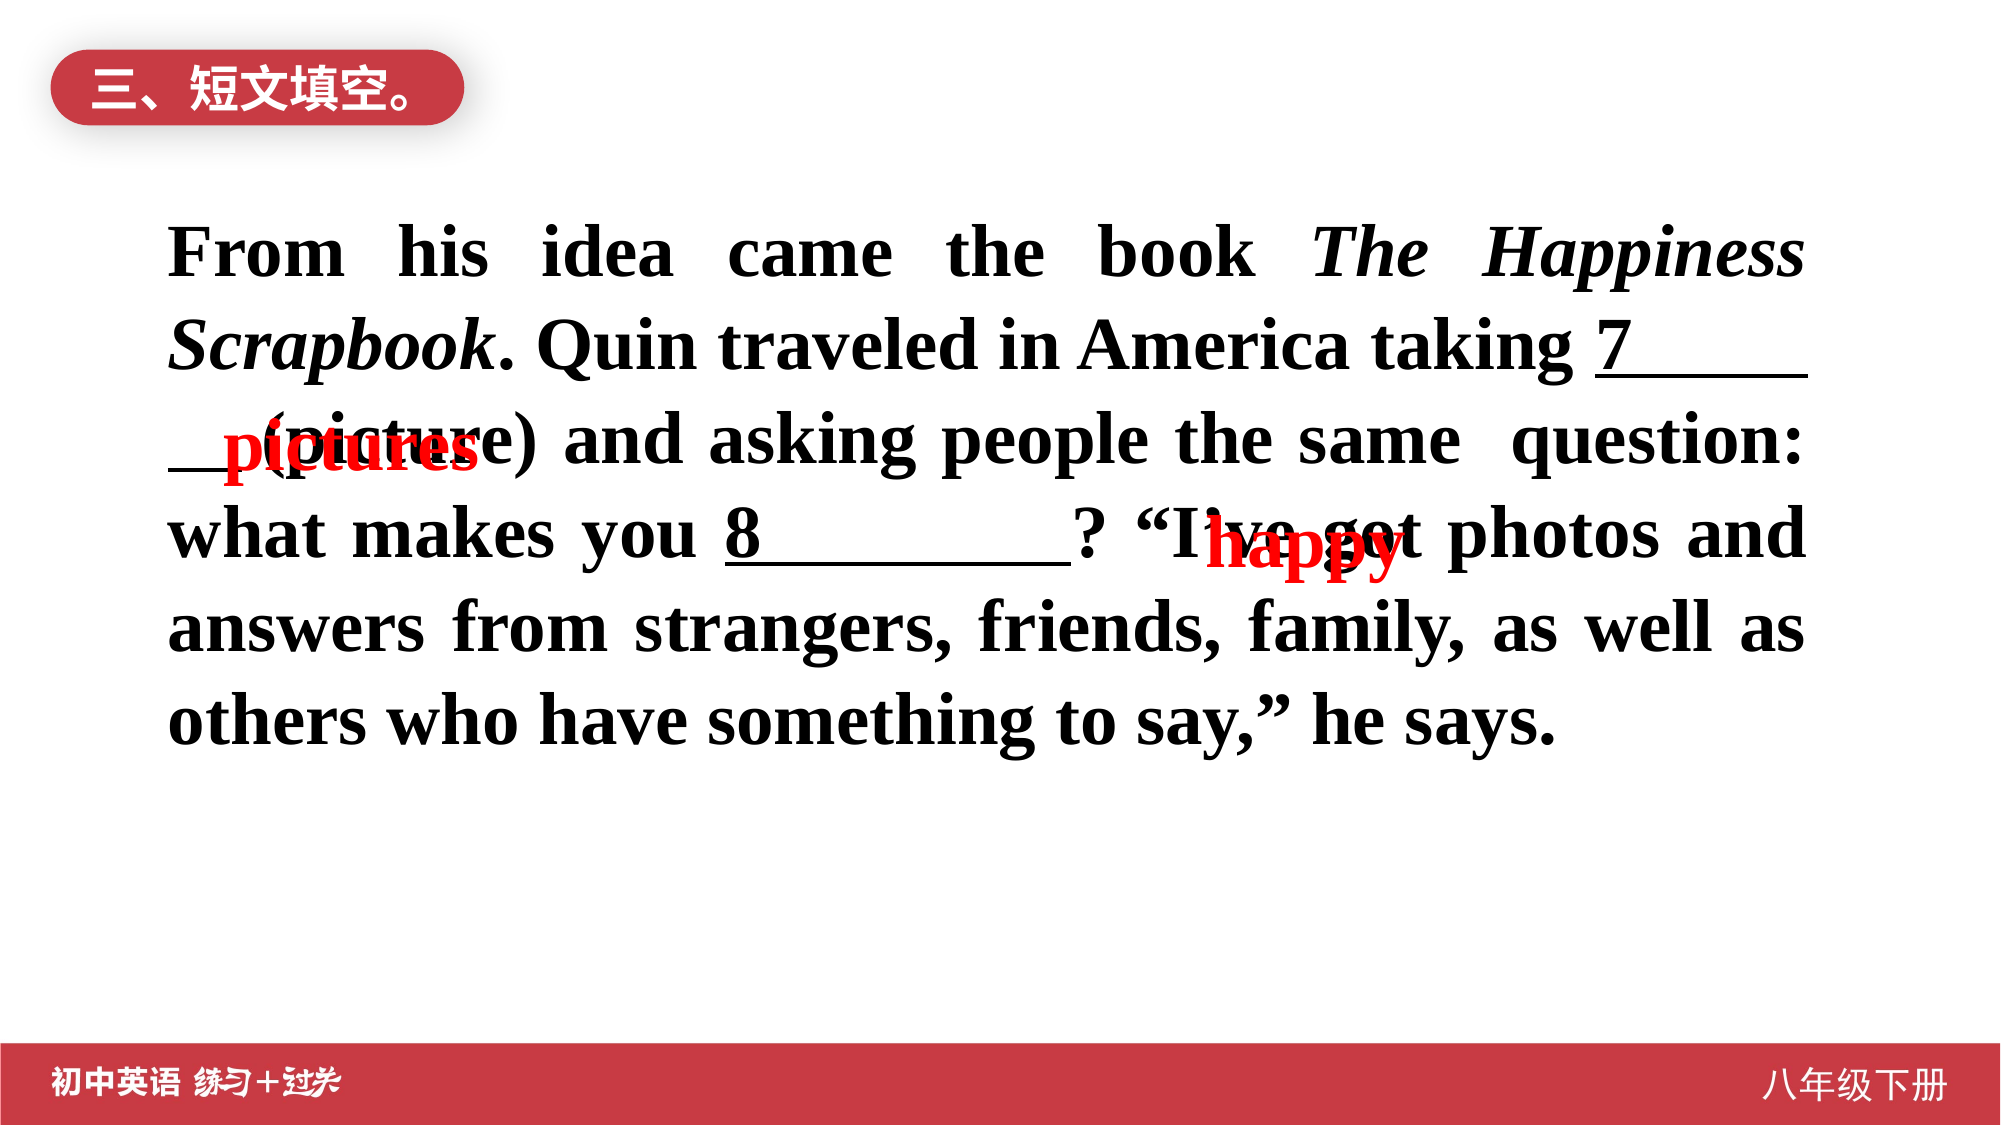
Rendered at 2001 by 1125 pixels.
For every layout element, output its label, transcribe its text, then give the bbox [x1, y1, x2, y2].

text_box 三、短文填空。 [74, 49, 438, 125]
text_box happy [1190, 460, 1439, 591]
text_box From his idea came the book The Happiness Scrapbook. Quin traveled in America taking 7 .(picture) and asking people the same question: what makes you 8 ? “I’ve got photos and answers from strangers, friends, family, as well as others who have something to say,” he says. [153, 189, 1823, 768]
text_box [49, 51, 74, 124]
text_box pictures [208, 363, 516, 493]
picture [0, 0, 2001, 1125]
text_box [438, 50, 466, 125]
